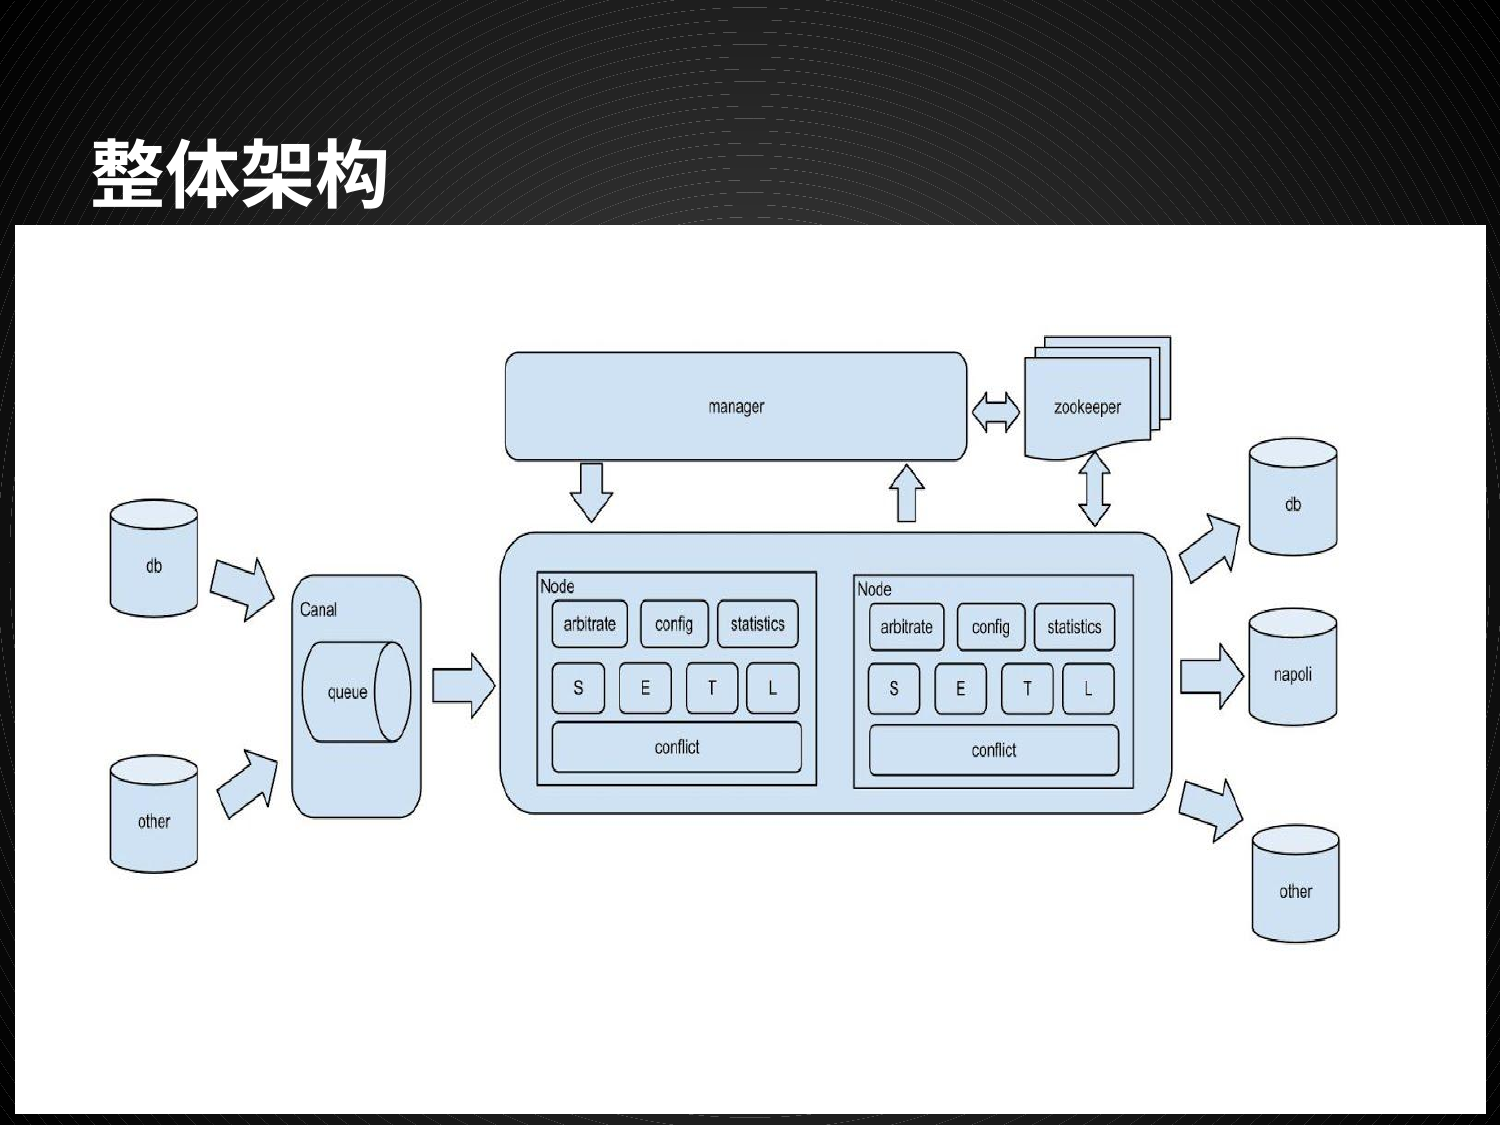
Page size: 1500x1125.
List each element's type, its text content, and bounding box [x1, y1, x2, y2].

title 整体架构 [75, 45, 1425, 224]
picture [14, 225, 1486, 1115]
